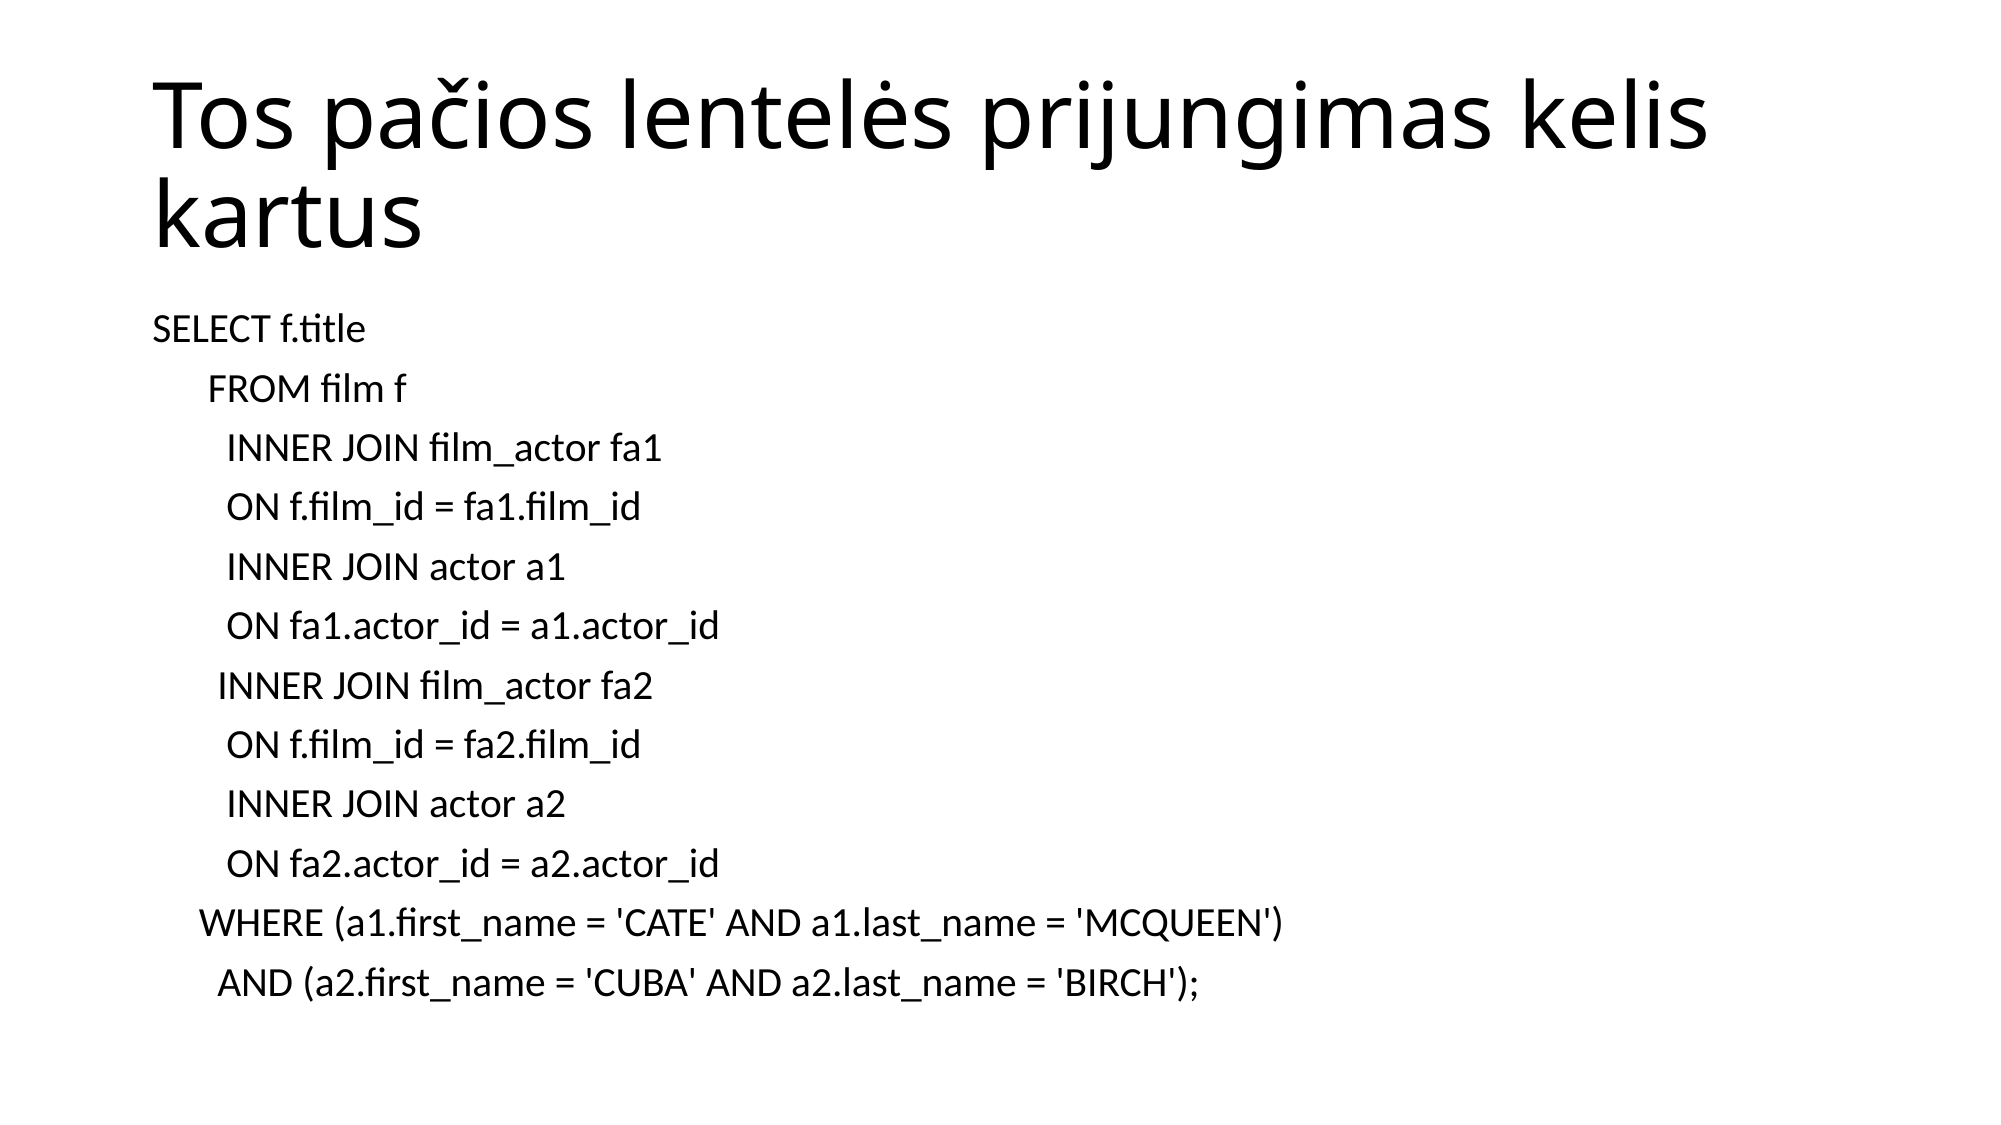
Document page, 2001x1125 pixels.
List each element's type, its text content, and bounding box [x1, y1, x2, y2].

list SELECT f.title FROM film f INNER JOIN film_actor fa1 ON f.film_id = fa1.film_id INNER JOIN actor a1 ON fa1.actor_id = a1.actor_id INNER JOIN film_actor fa2 ON f.film_id = fa2.film_id INNER JOIN actor a2 ON fa2.actor_id = a2.actor_id WHERE (a1.first_name = 'CATE' AND a1.last_name = 'MCQUEEN') AND (a2.first_name = 'CUBA' AND a2.last_name = 'BIRCH'); [137, 299, 1863, 1014]
title Tos pačios lentelės prijungimas kelis kartus [137, 59, 1863, 278]
